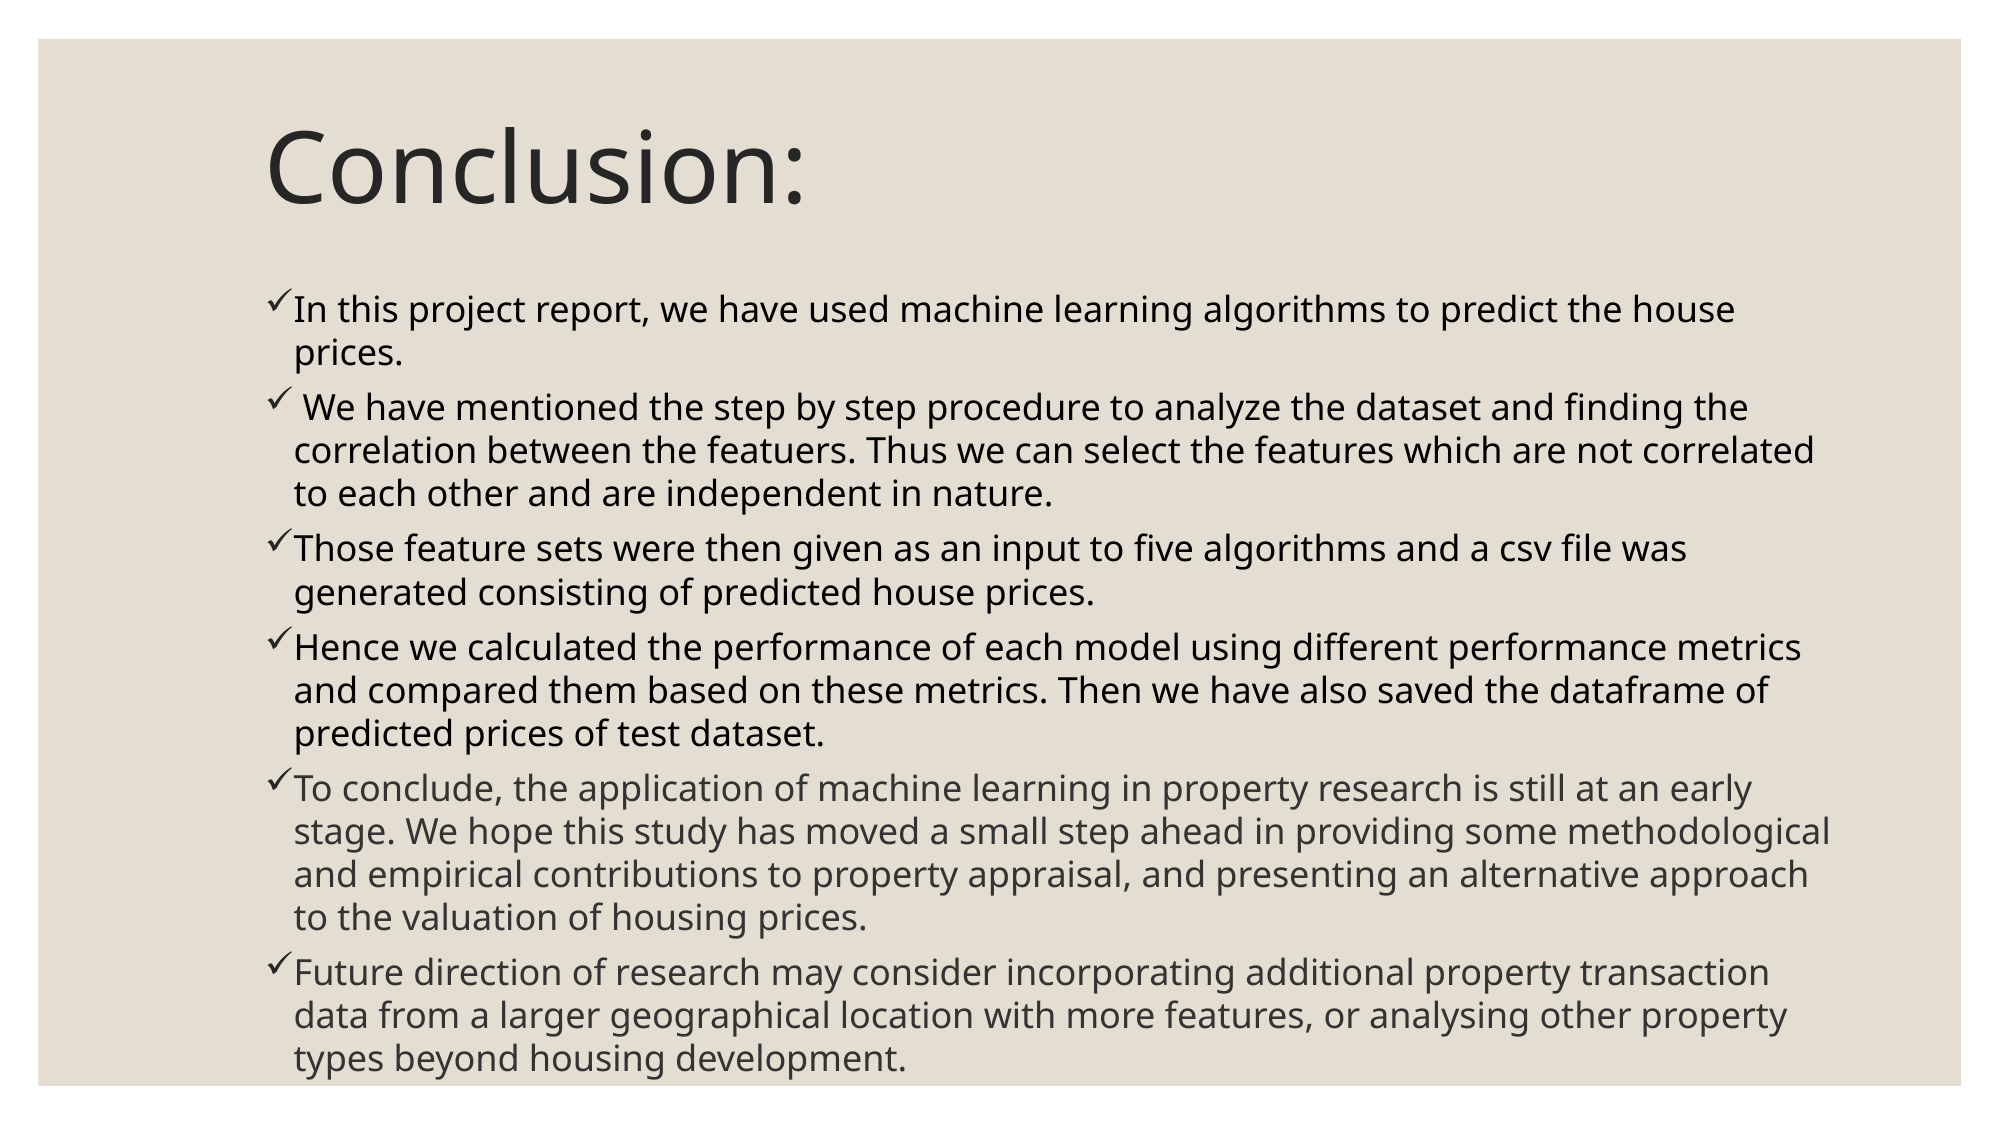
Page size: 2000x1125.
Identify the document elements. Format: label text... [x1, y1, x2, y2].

title Conclusion: [249, 62, 1863, 278]
list In this project report, we have used machine learning algorithms to predict the house prices. We have mentioned the step by step procedure to analyze the dataset and finding the correlation between the featuers. Thus we can select the features which are not correlated to each other and are independent in nature. Those feature sets were then given as an input to five algorithms and a csv file was generated consisting of predicted house prices. Hence we calculated the performance of each model using different performance metrics and compared them based on these metrics. Then we have also saved the dataframe of predicted prices of test dataset. To conclude, the application of machine learning in property research is still at an early stage. We hope this study has moved a small step ahead in providing some methodological and empirical contributions to property appraisal, and presenting an alternative approach to the valuation of housing prices. Future direction of research may consider incorporating additional property transaction data from a larger geographical location with more features, or analysing other property types beyond housing development. [249, 278, 1863, 1094]
